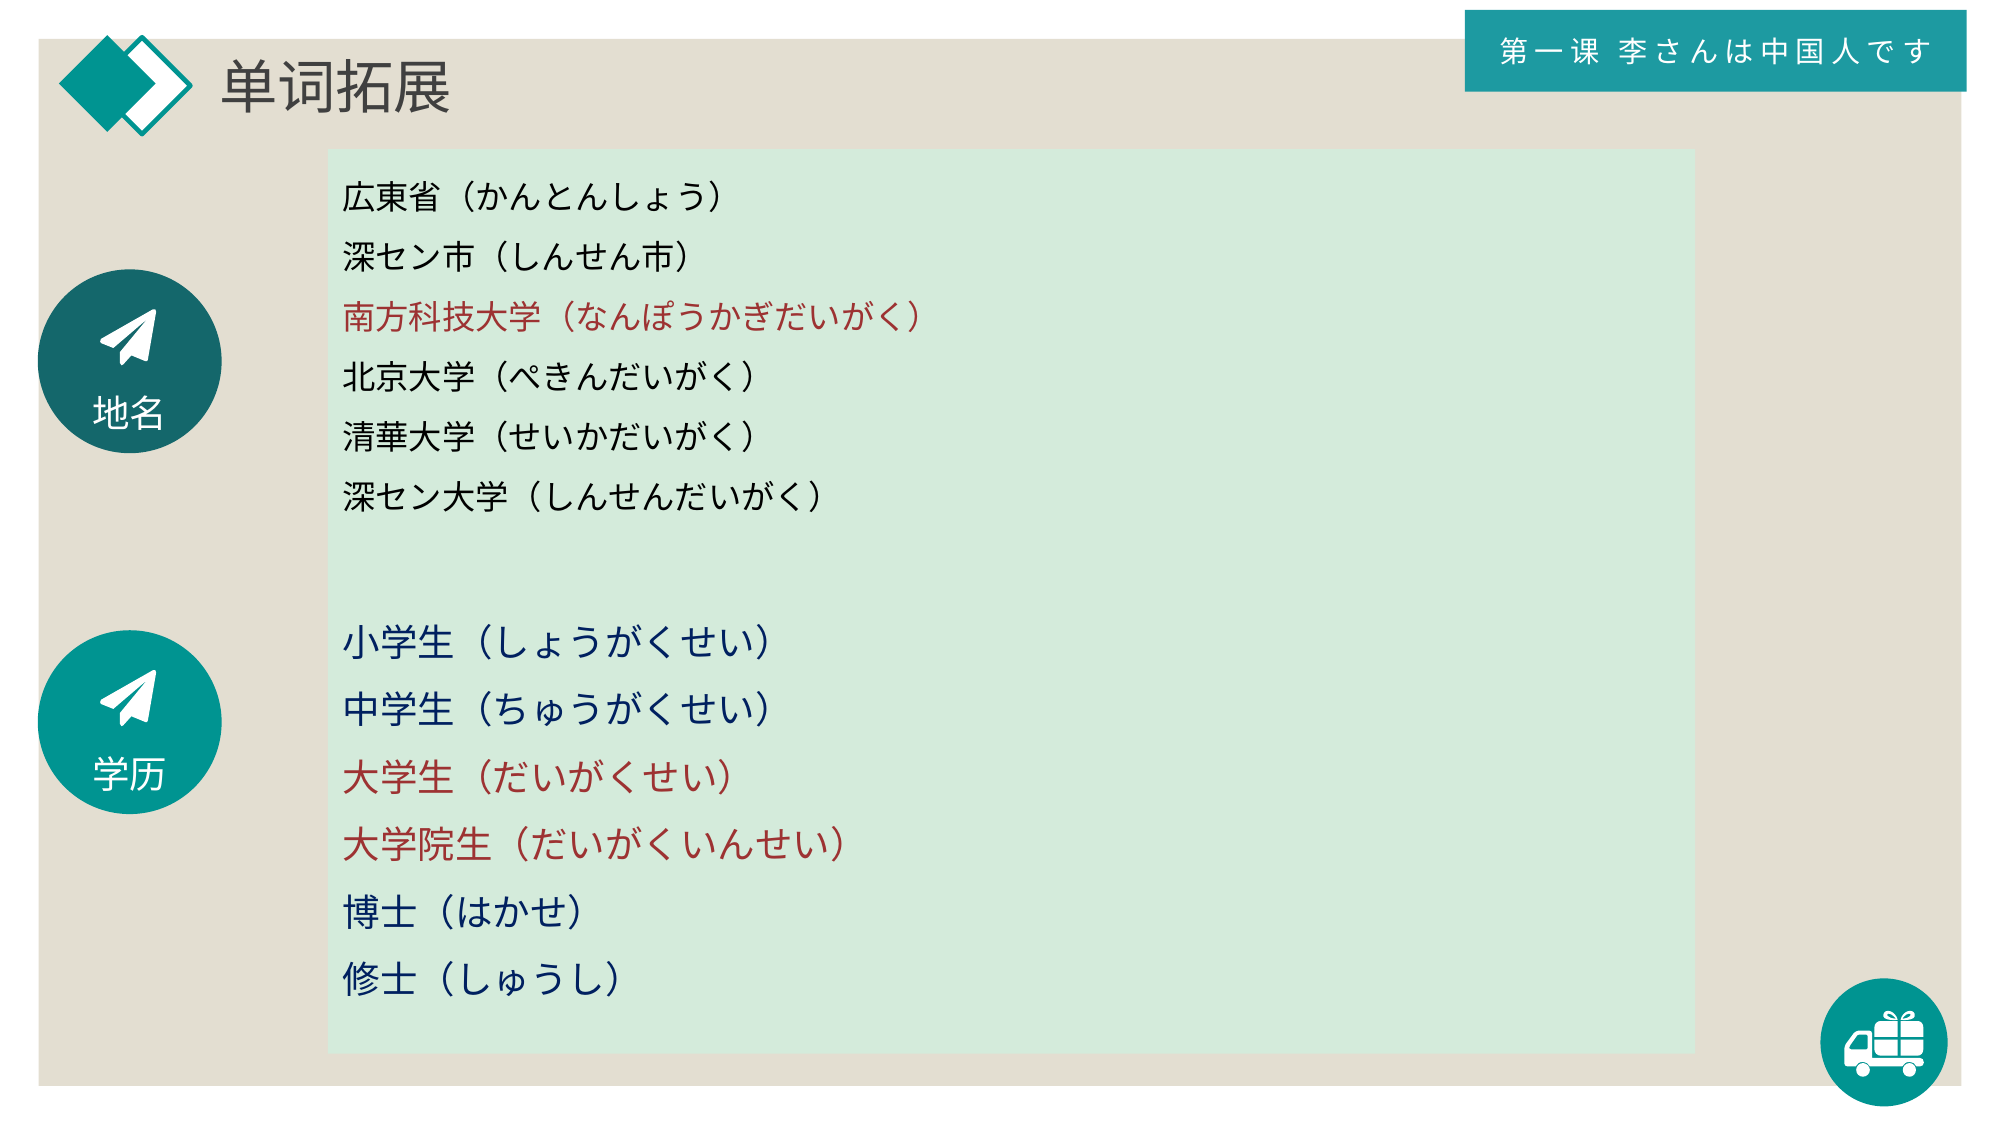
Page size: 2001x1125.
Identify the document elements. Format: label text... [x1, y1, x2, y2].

text_box 单词拓展 [204, 42, 497, 128]
text_box 第一课 李さんは中国人です [1464, 9, 1968, 93]
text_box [37, 630, 222, 815]
text_box 広東省（かんとんしょう） 深セン市（しんせん市） 南方科技大学（なんぽうかぎだいがく） 北京大学（ぺきんだいがく） 清華大学（せいかだいがく） 深セン大学（しんせんだいがく） [327, 149, 1696, 538]
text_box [37, 269, 222, 454]
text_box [78, 37, 171, 132]
text_box 小学生（しょうがくせい） 中学生（ちゅうがくせい） 大学生（だいがくせい） 大学院生（だいがくいんせい） 博士（はかせ） 修士（しゅうし） [327, 538, 1696, 1054]
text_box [1820, 978, 1948, 1107]
